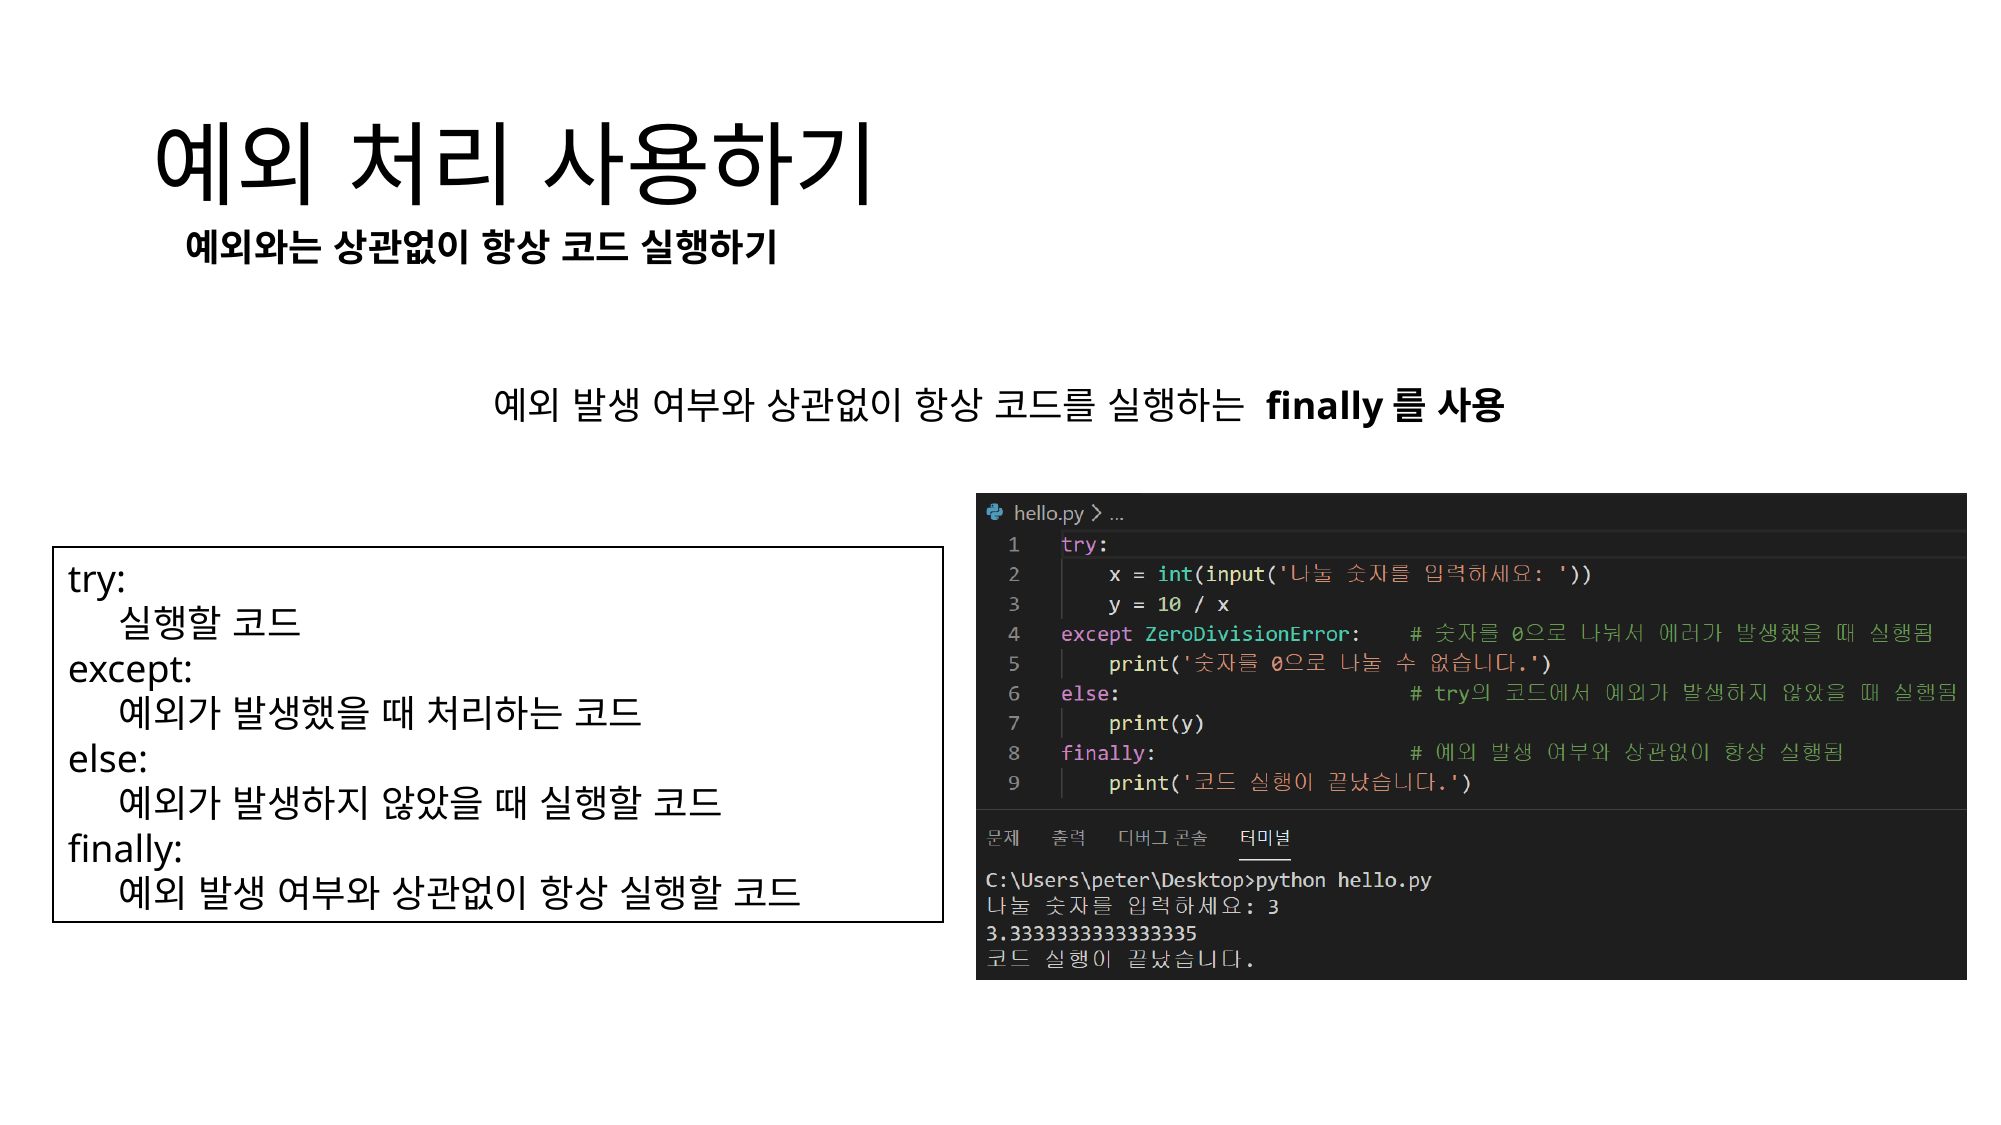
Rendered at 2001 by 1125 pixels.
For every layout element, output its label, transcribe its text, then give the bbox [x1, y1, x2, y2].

text_box 예외와는 상관없이 항상 코드 실행하기 [170, 216, 795, 277]
text_box try: 실행할 코드 except: 예외가 발생했을 때 처리하는 코드 else: 예외가 발생하지 않았을 때 실행할 코드 finally: 예외 발생 여부와 상관없이 항상 실행할 코드 [52, 546, 944, 923]
picture [976, 493, 1967, 980]
text_box 예외 발생 여부와 상관없이 항상 코드를 실행하는 finally를 사용 [440, 374, 1559, 435]
title 예외 처리 사용하기 [137, 59, 1863, 278]
